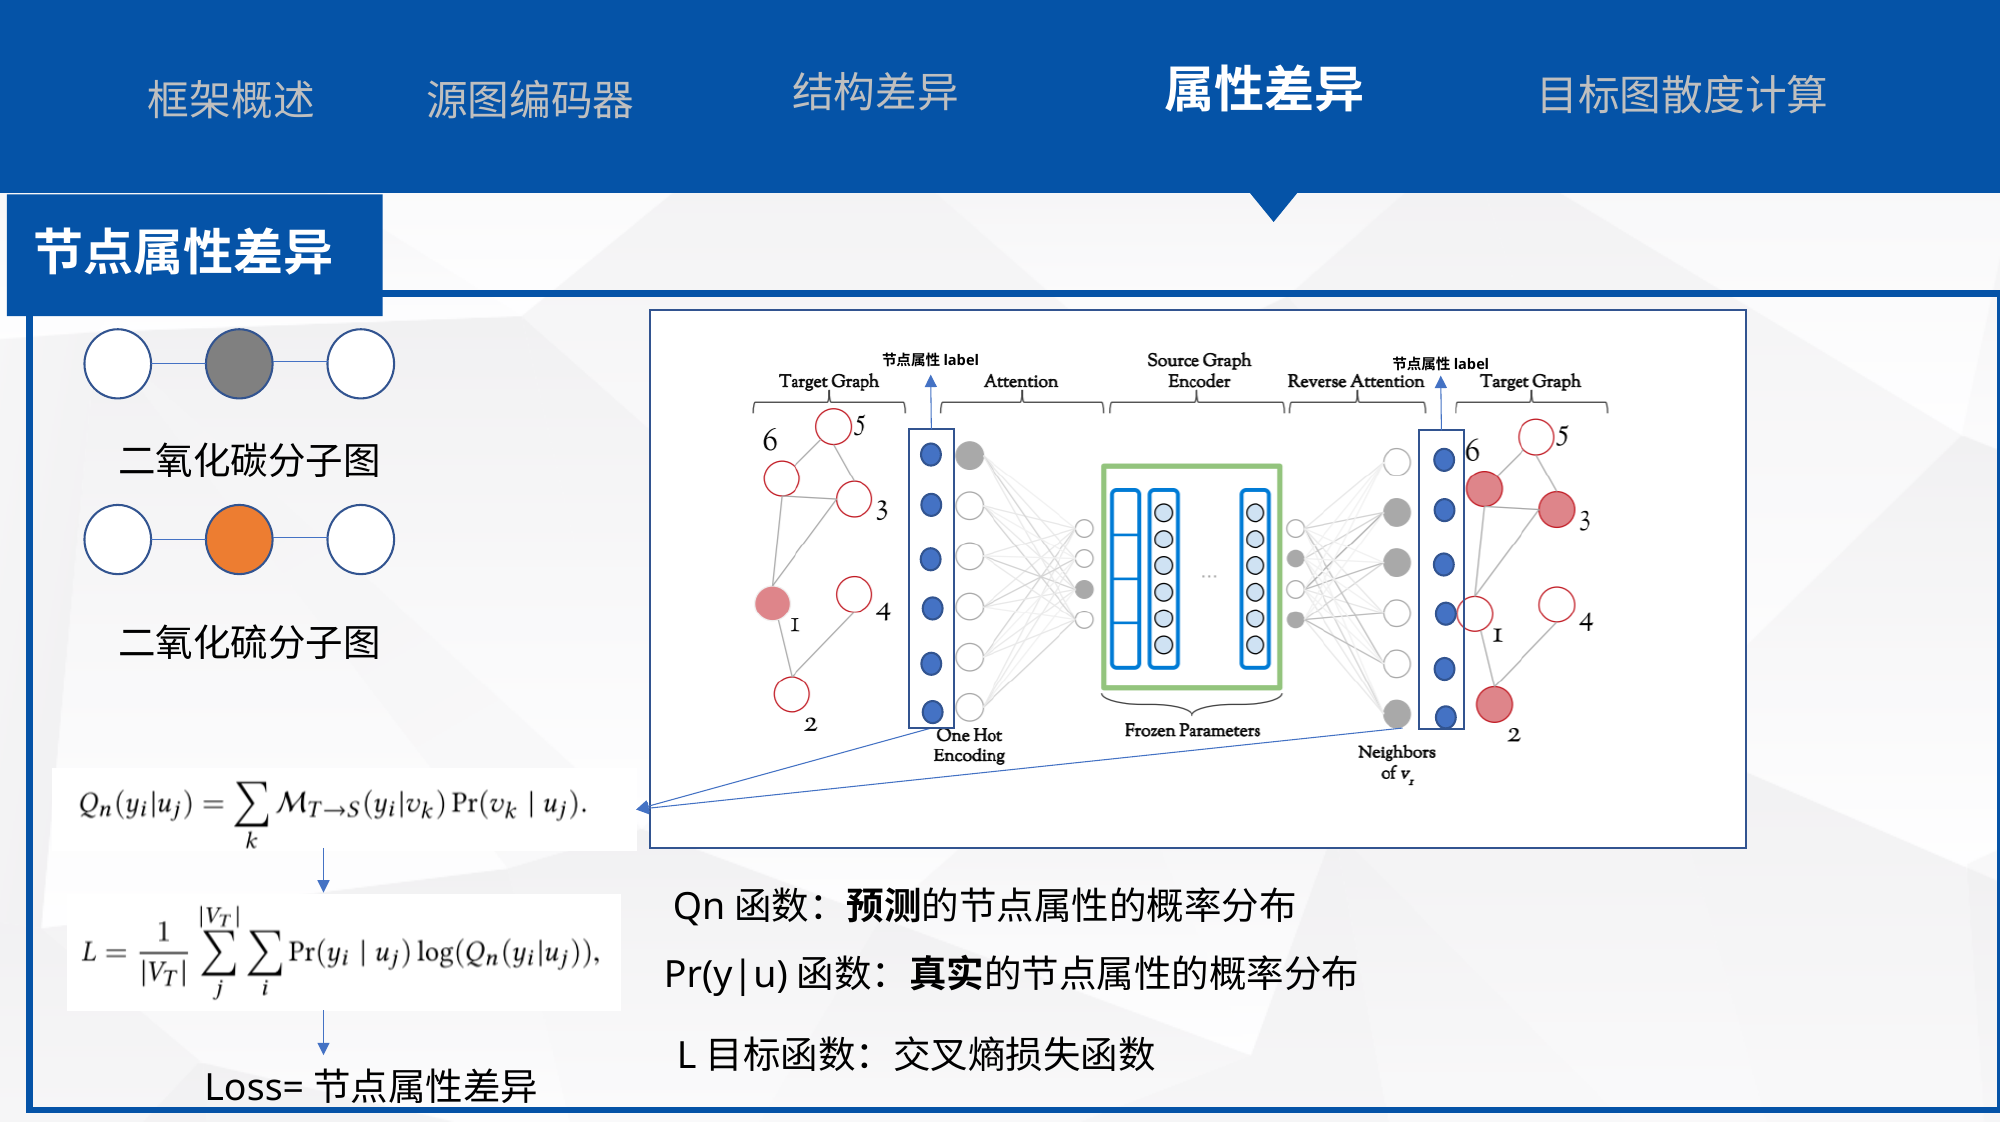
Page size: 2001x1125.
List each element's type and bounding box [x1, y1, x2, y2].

text_box [636, 727, 1403, 810]
picture [0, 0, 2000, 1122]
